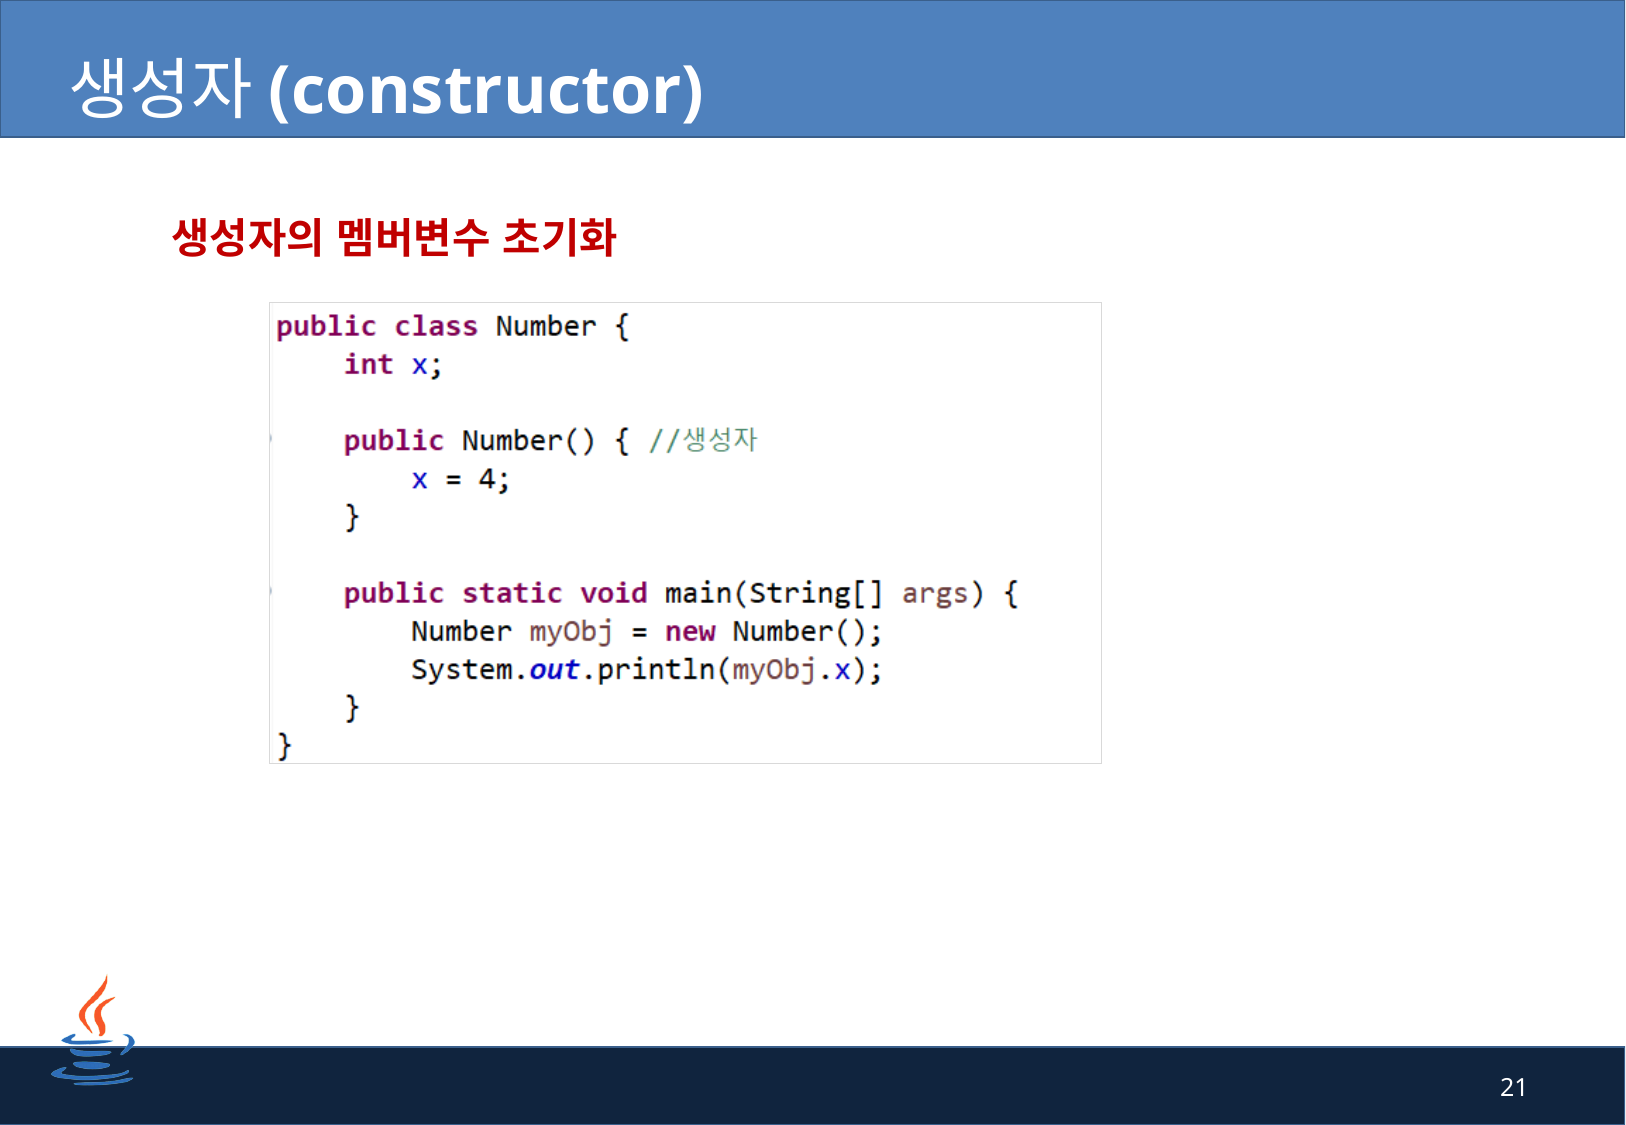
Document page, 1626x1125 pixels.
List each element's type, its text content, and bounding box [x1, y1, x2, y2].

title 생성자(constructor) [0, 0, 1018, 138]
picture [268, 302, 1102, 764]
text_box 생성자의 멤버변수 초기화 [120, 172, 1333, 403]
picture [38, 973, 151, 1086]
slide_number 21 [1452, 1058, 1544, 1119]
